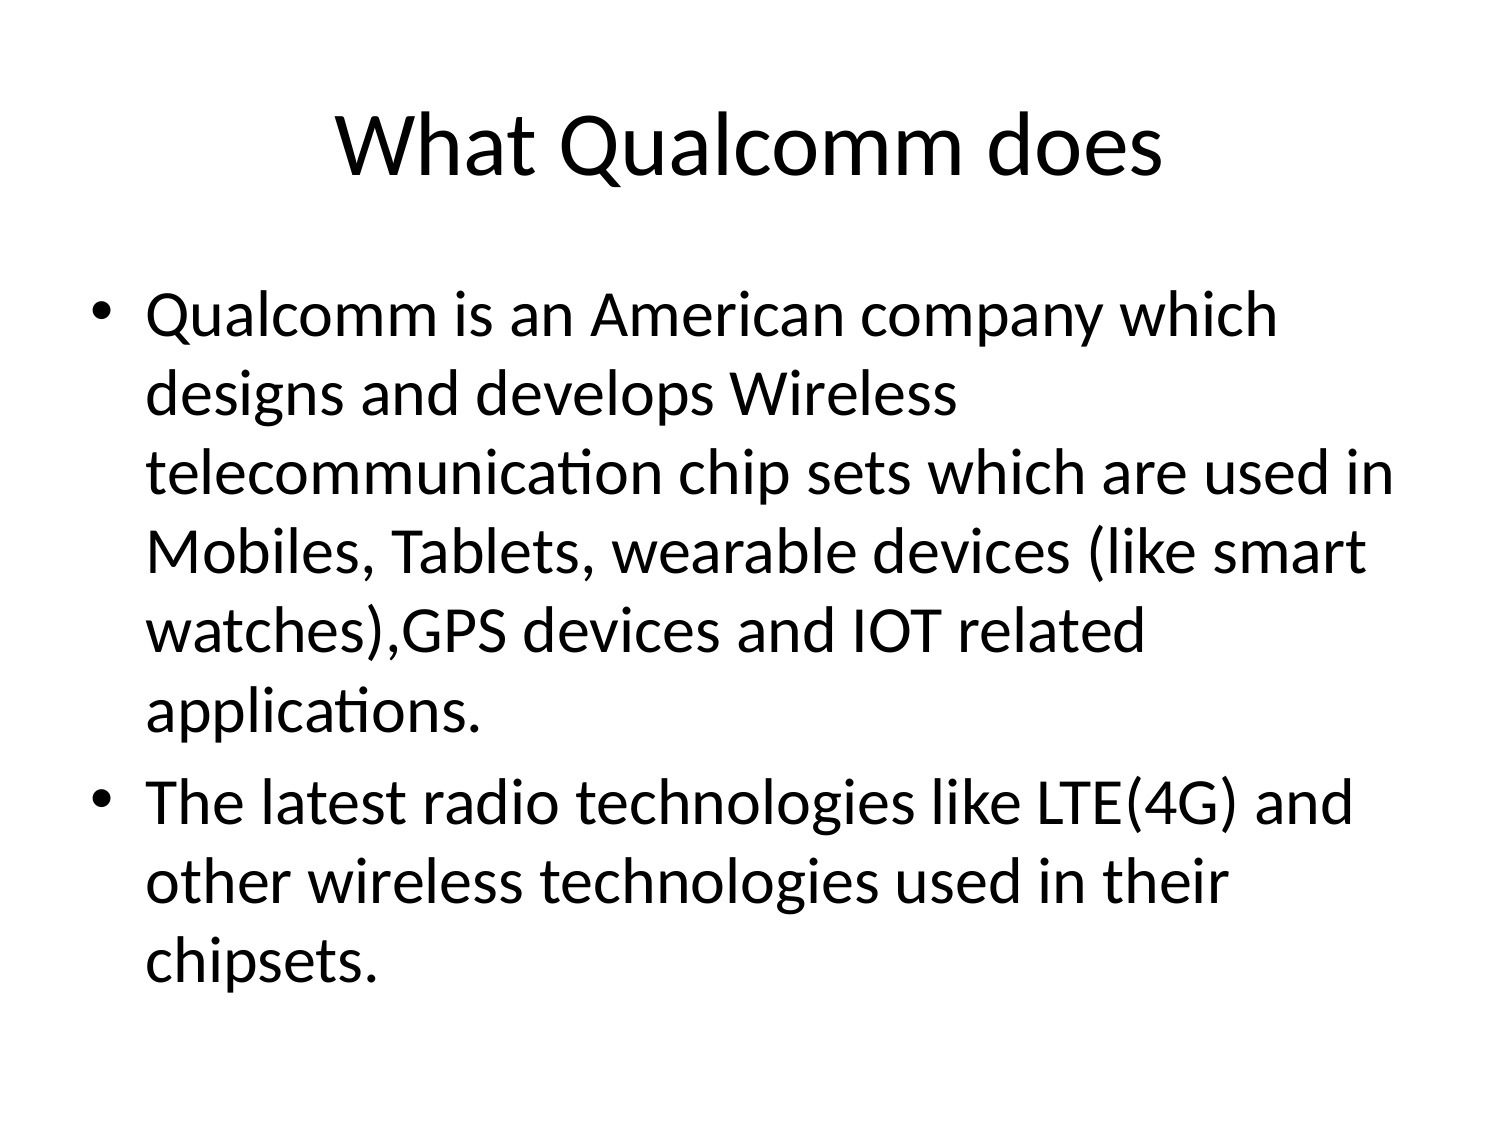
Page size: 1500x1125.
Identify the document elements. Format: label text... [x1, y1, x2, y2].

title What Qualcomm does [75, 45, 1425, 233]
list Qualcomm is an American company which designs and develops Wireless telecommunication chip sets which are used in Mobiles, Tablets, wearable devices (like smart watches),GPS devices and IOT related applications. The latest radio technologies like LTE(4G) and other wireless technologies used in their chipsets. [75, 262, 1425, 1005]
